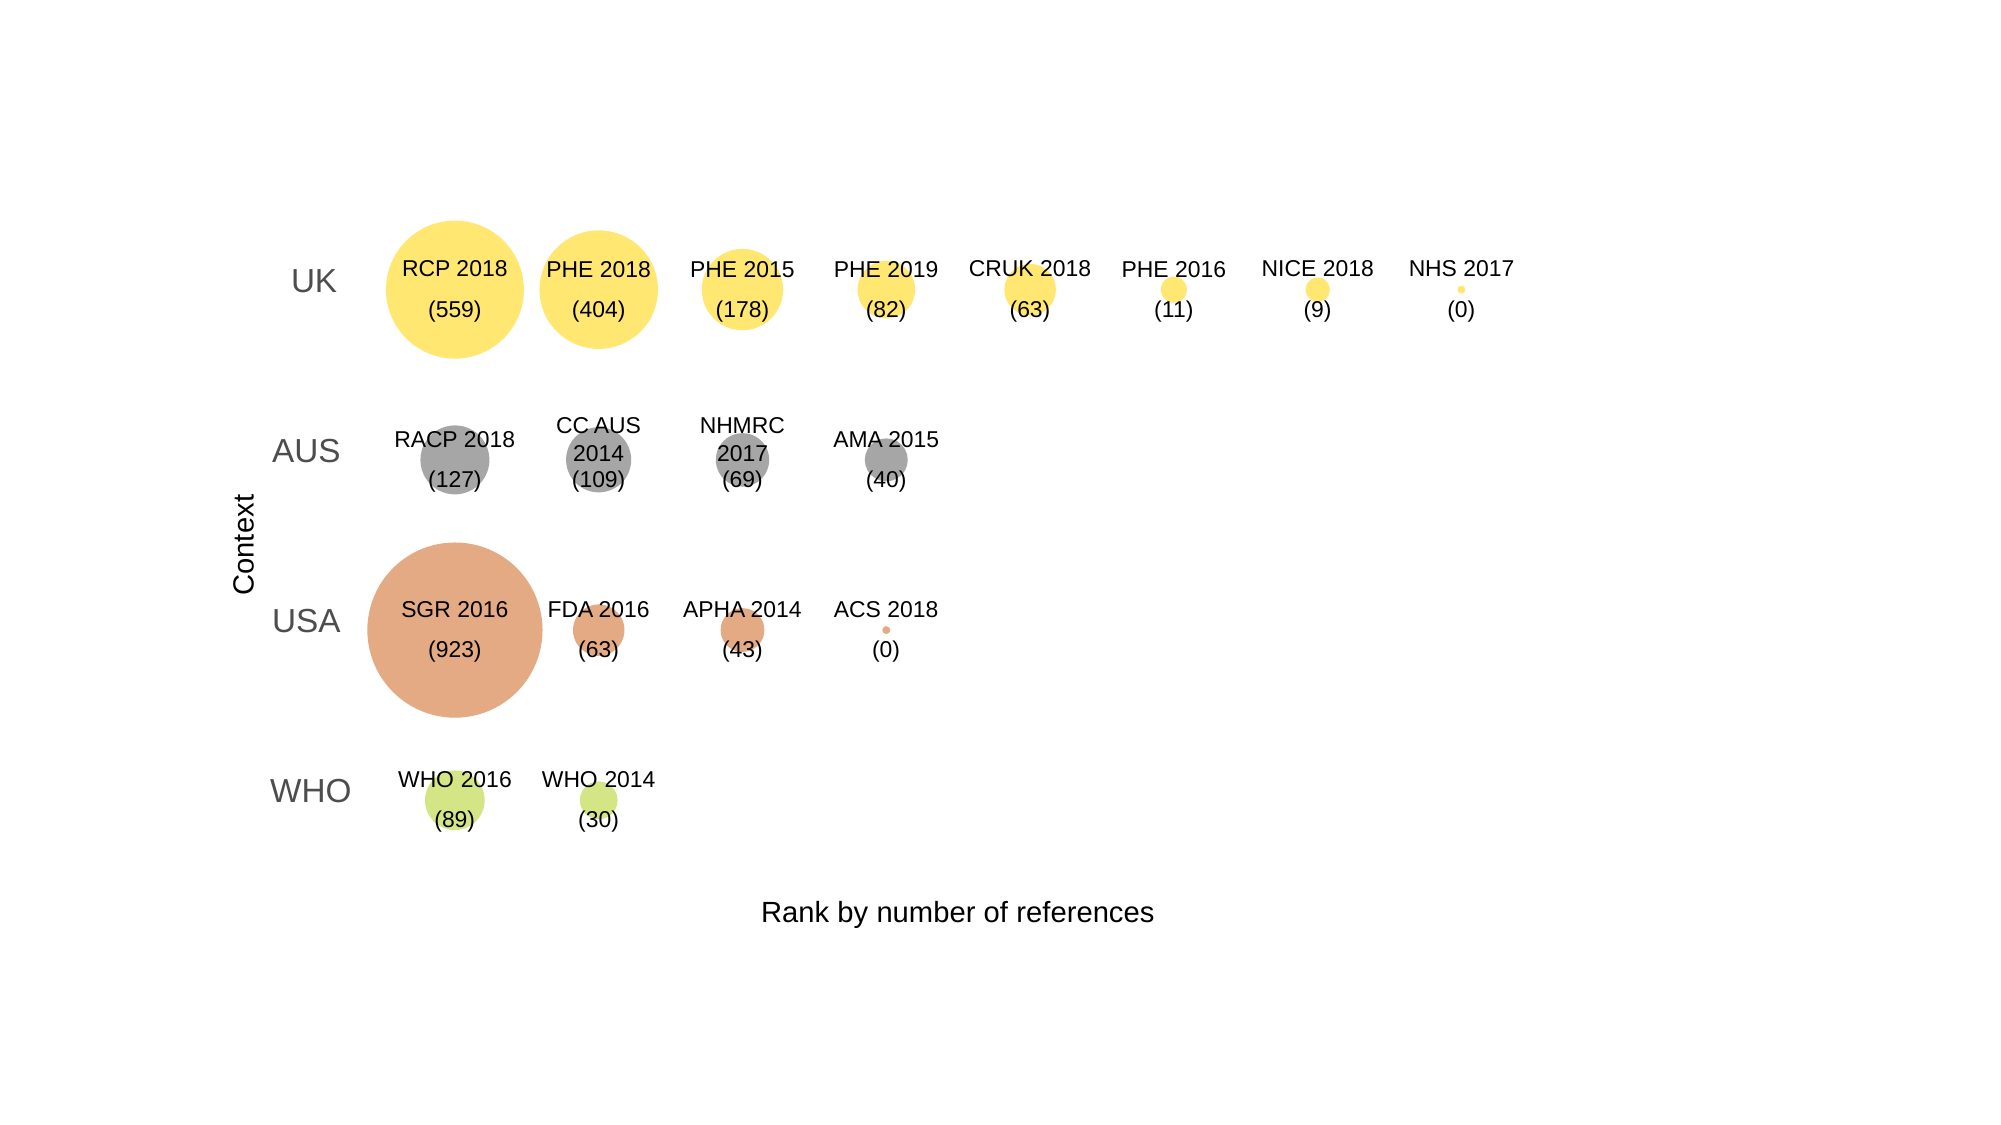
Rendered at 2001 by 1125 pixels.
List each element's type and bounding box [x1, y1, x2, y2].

text_box [222, 172, 1588, 953]
